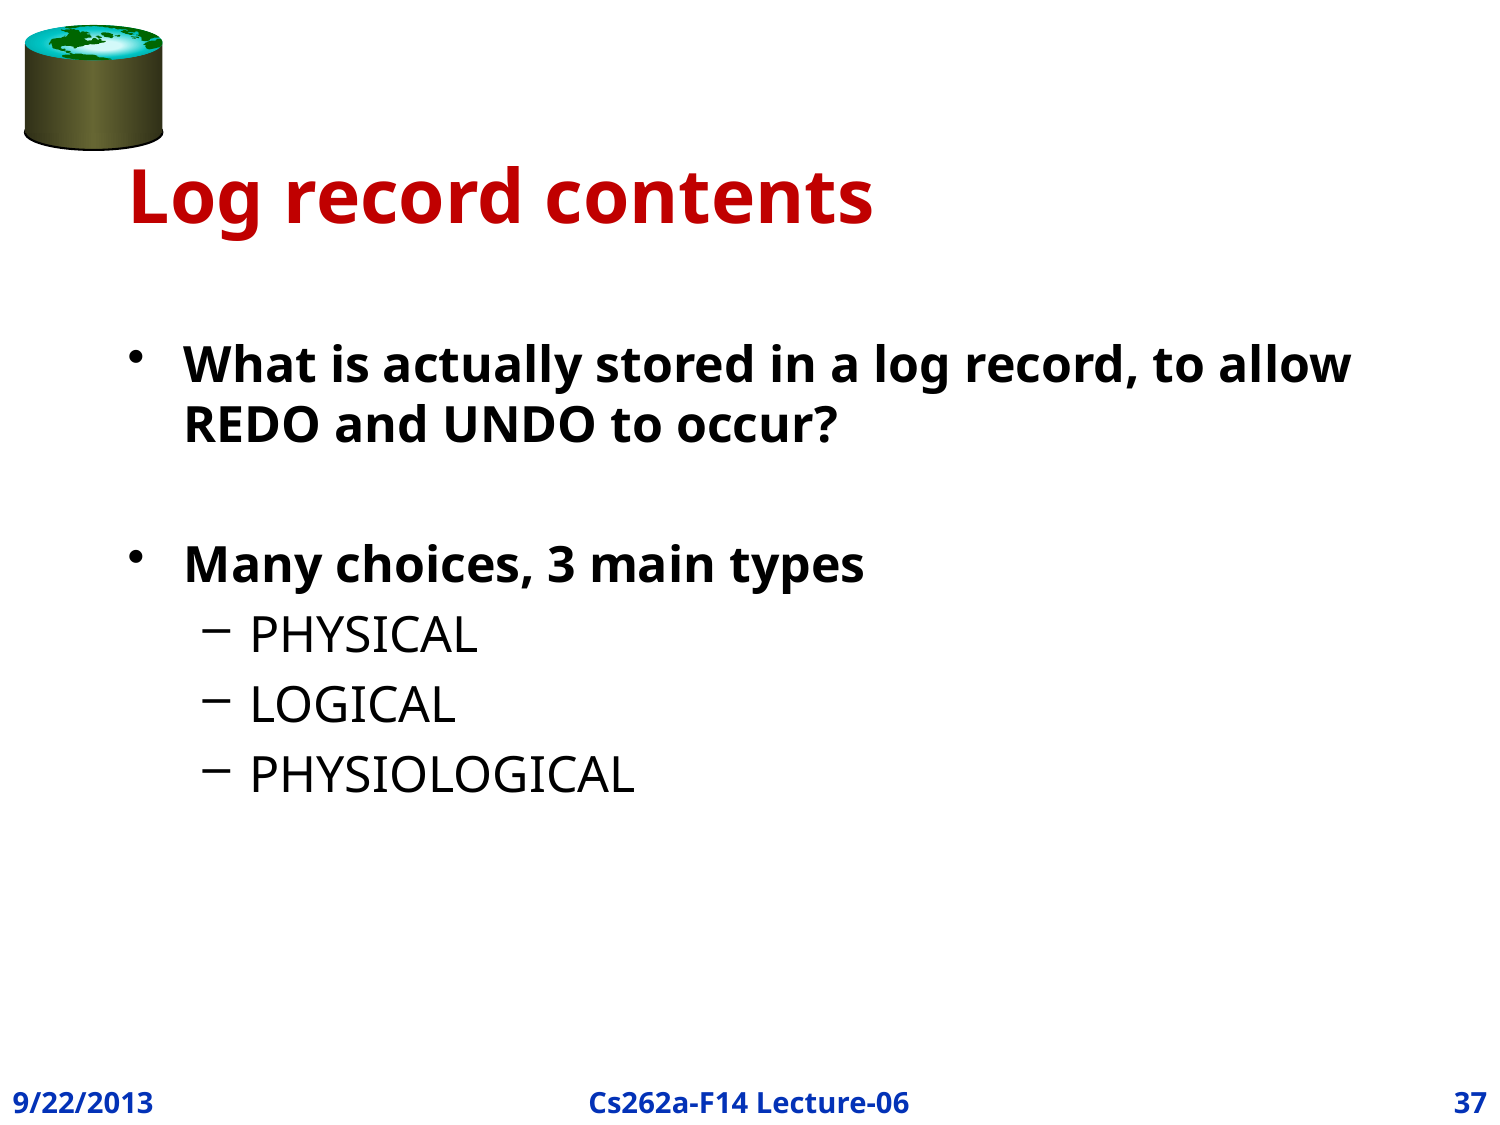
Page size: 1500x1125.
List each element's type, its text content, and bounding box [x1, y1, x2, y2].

list What is actually stored in a log record, to allow REDO and UNDO to occur? Many choices, 3 main types PHYSICAL LOGICAL PHYSIOLOGICAL [112, 324, 1388, 1000]
title Log record contents [112, 99, 1388, 288]
footer [103, 1058, 580, 1125]
